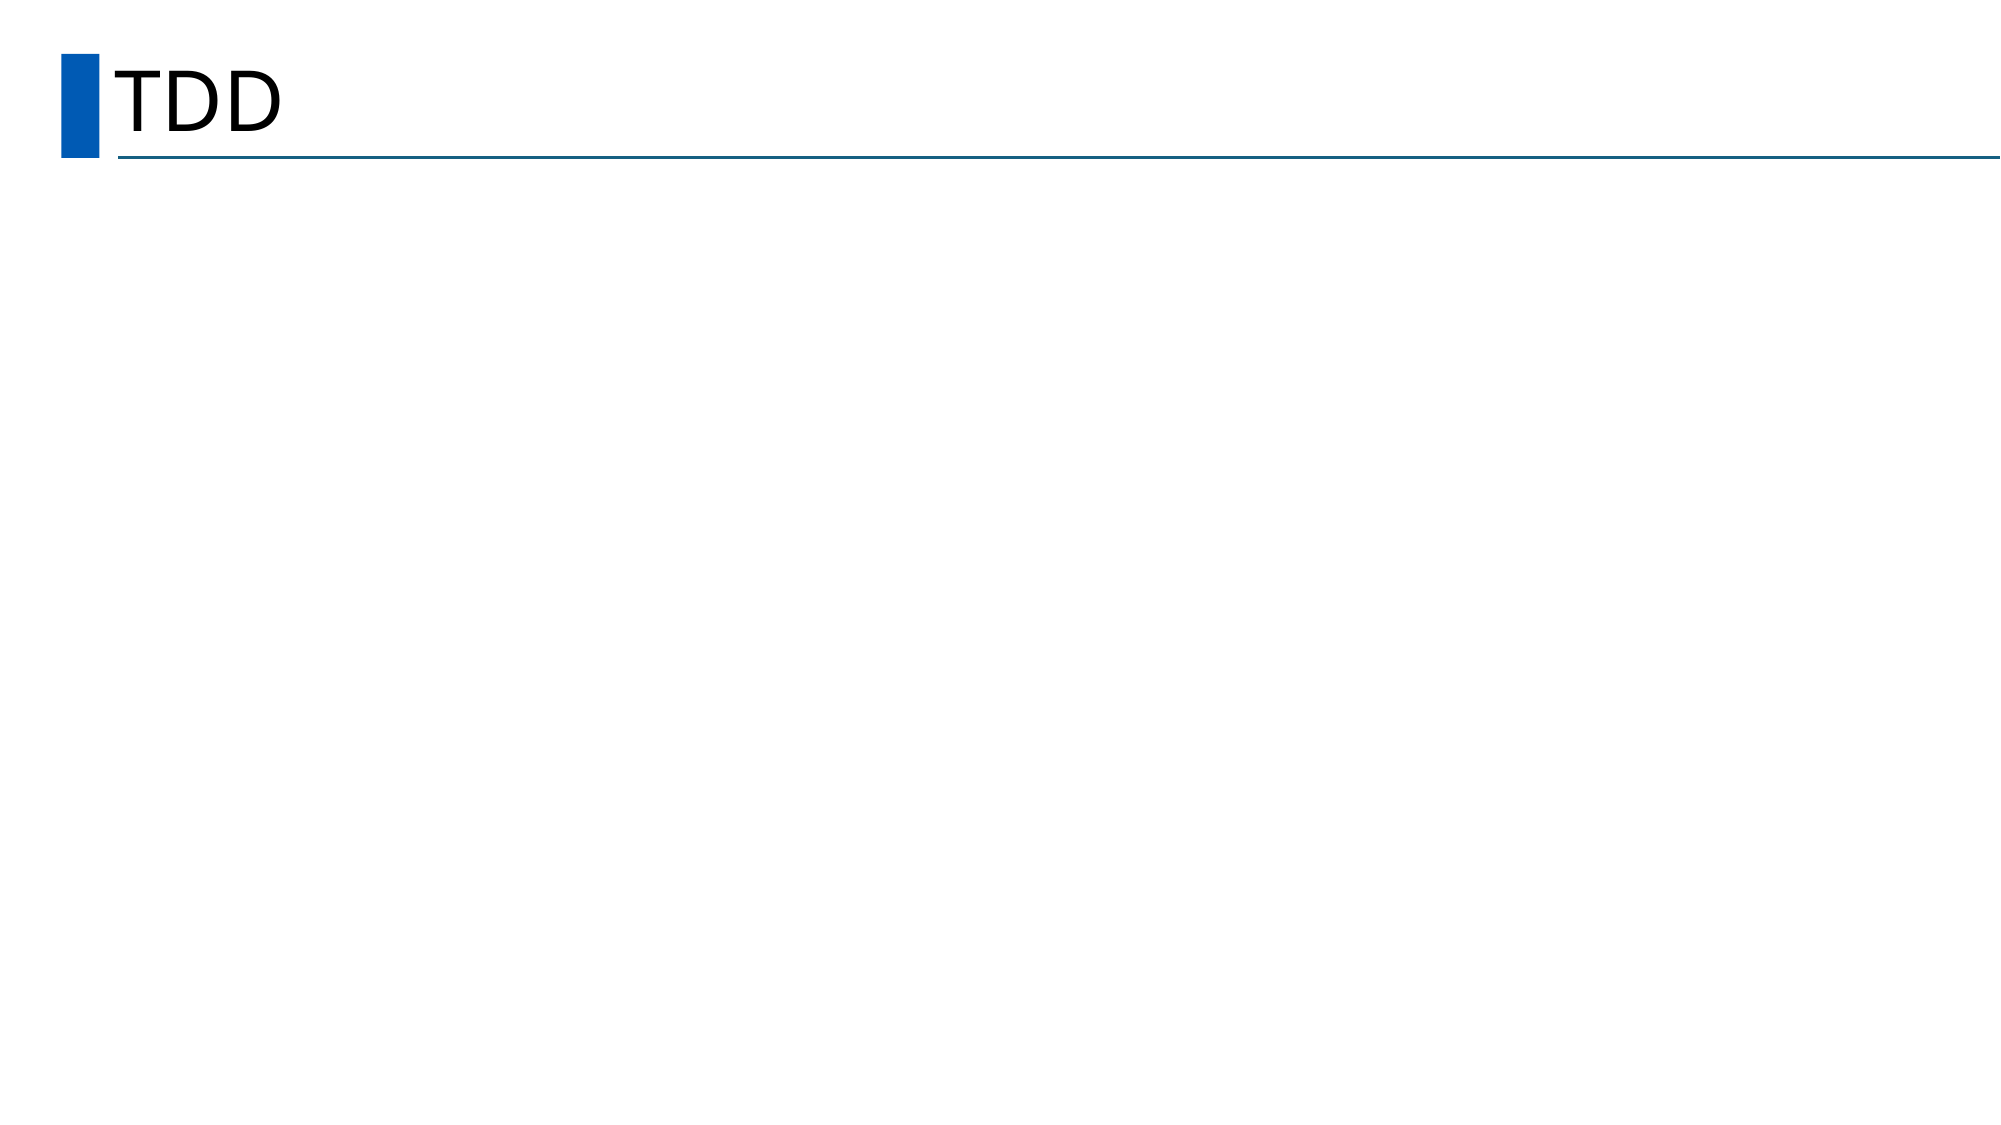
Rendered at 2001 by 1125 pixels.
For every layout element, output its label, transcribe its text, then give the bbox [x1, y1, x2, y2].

title TDD [99, 50, 1825, 158]
